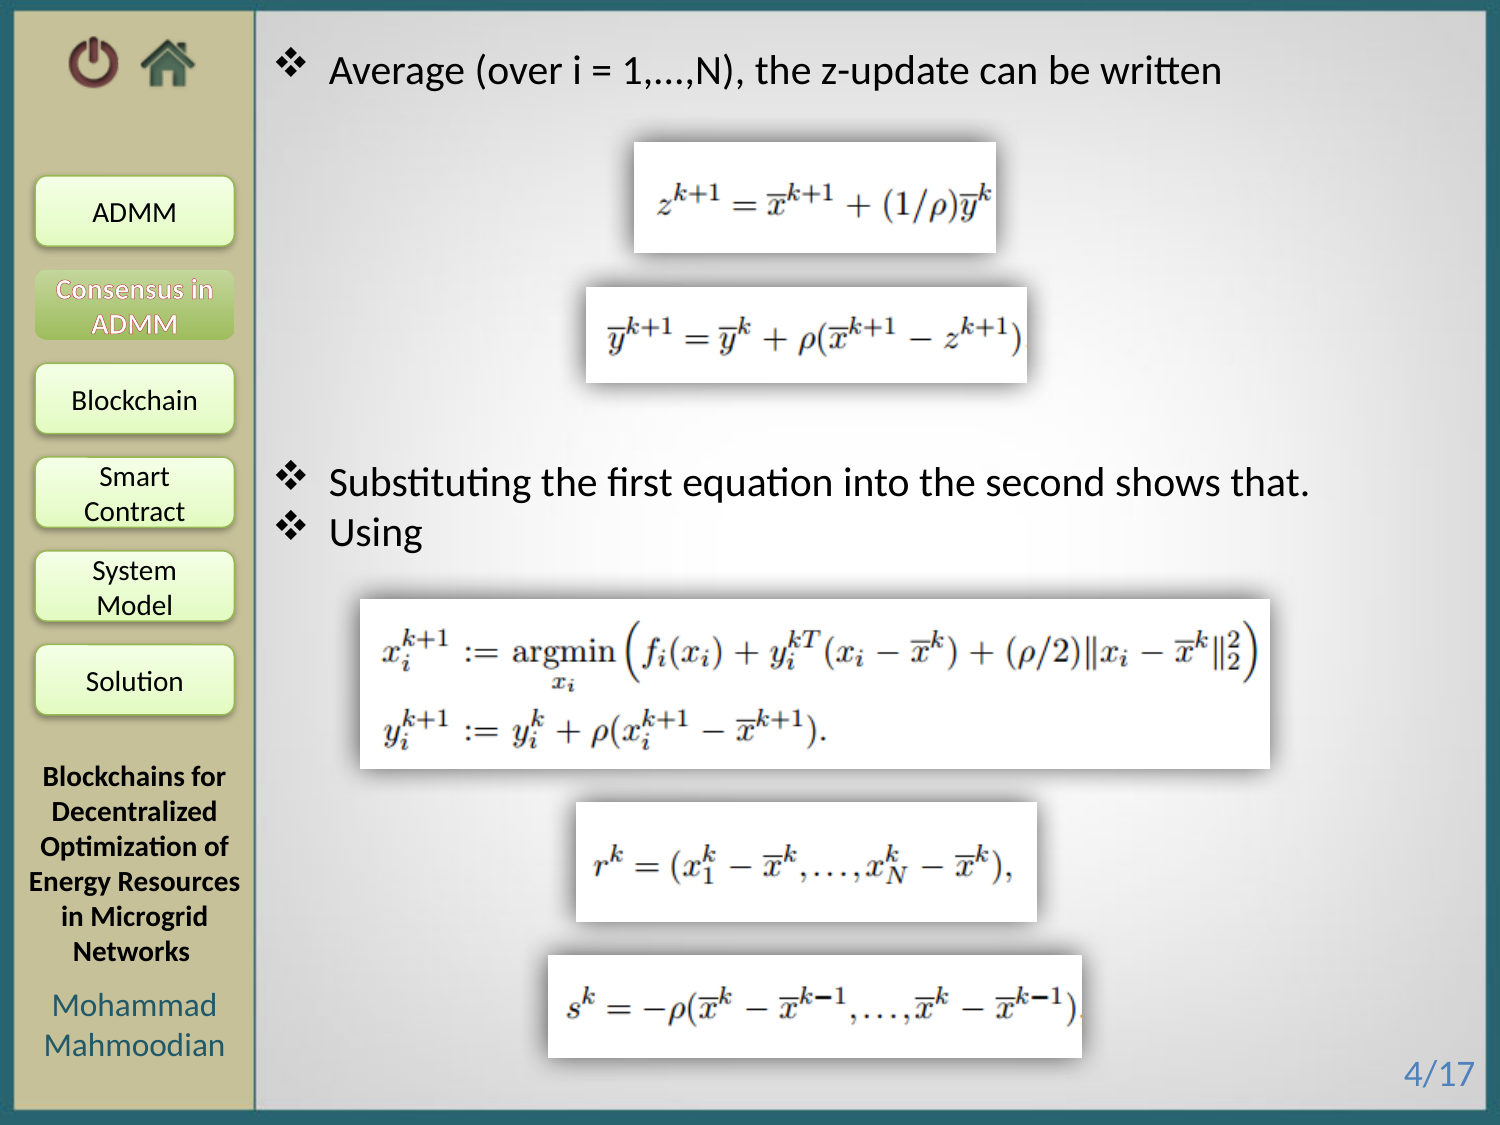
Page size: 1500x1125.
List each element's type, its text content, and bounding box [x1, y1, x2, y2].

text_box Blockchains for Decentralized Optimization of Energy Resources in Microgrid Networks [11, 749, 258, 975]
text_box Mohammad Mahmoodian [11, 975, 258, 1071]
text_box Average (over i = 1,...,N), the z-update can be written [257, 35, 1333, 100]
text_box Smart Contract [34, 456, 236, 529]
text_box 4/17 [1389, 1041, 1496, 1102]
text_box Blockchain [34, 362, 236, 435]
text_box Solution [34, 643, 236, 716]
picture [0, 0, 1500, 1125]
text_box Consensus in ADMM [35, 269, 235, 340]
text_box ADMM [34, 174, 236, 247]
text_box System Model [34, 549, 236, 622]
